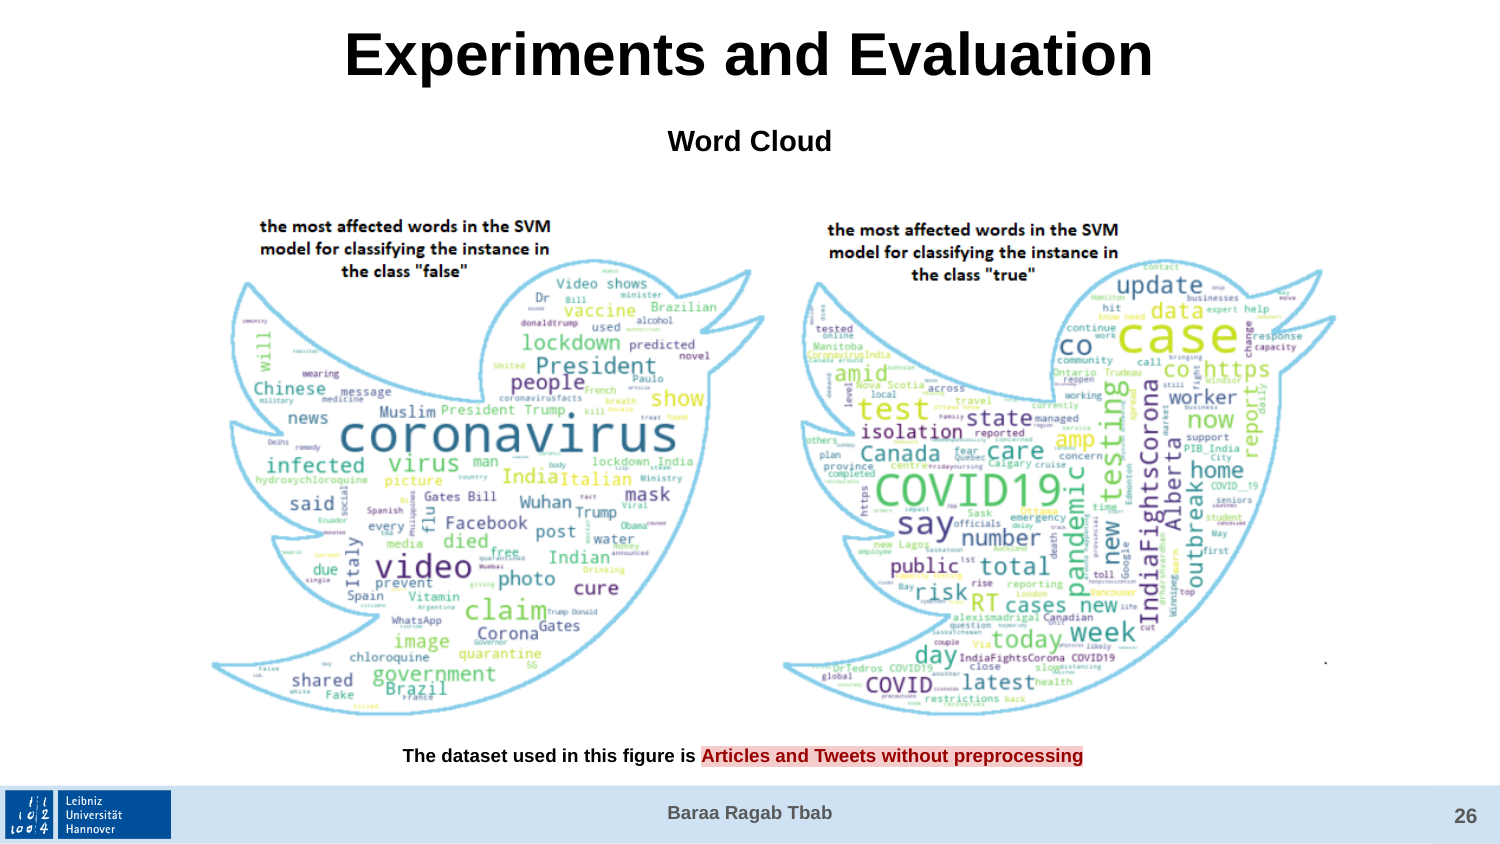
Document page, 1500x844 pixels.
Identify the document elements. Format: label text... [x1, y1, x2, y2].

text_box 26 [1431, 785, 1500, 844]
subtitle Baraa Ragab Tbab [176, 785, 1431, 844]
picture [0, 785, 176, 844]
subtitle Experiments and Evaluation [0, 0, 1500, 109]
text_box Word Cloud [650, 107, 850, 171]
picture [208, 173, 1341, 747]
text_box The dataset used in this figure is Articles and Tweets without preprocessing [387, 755, 1113, 778]
